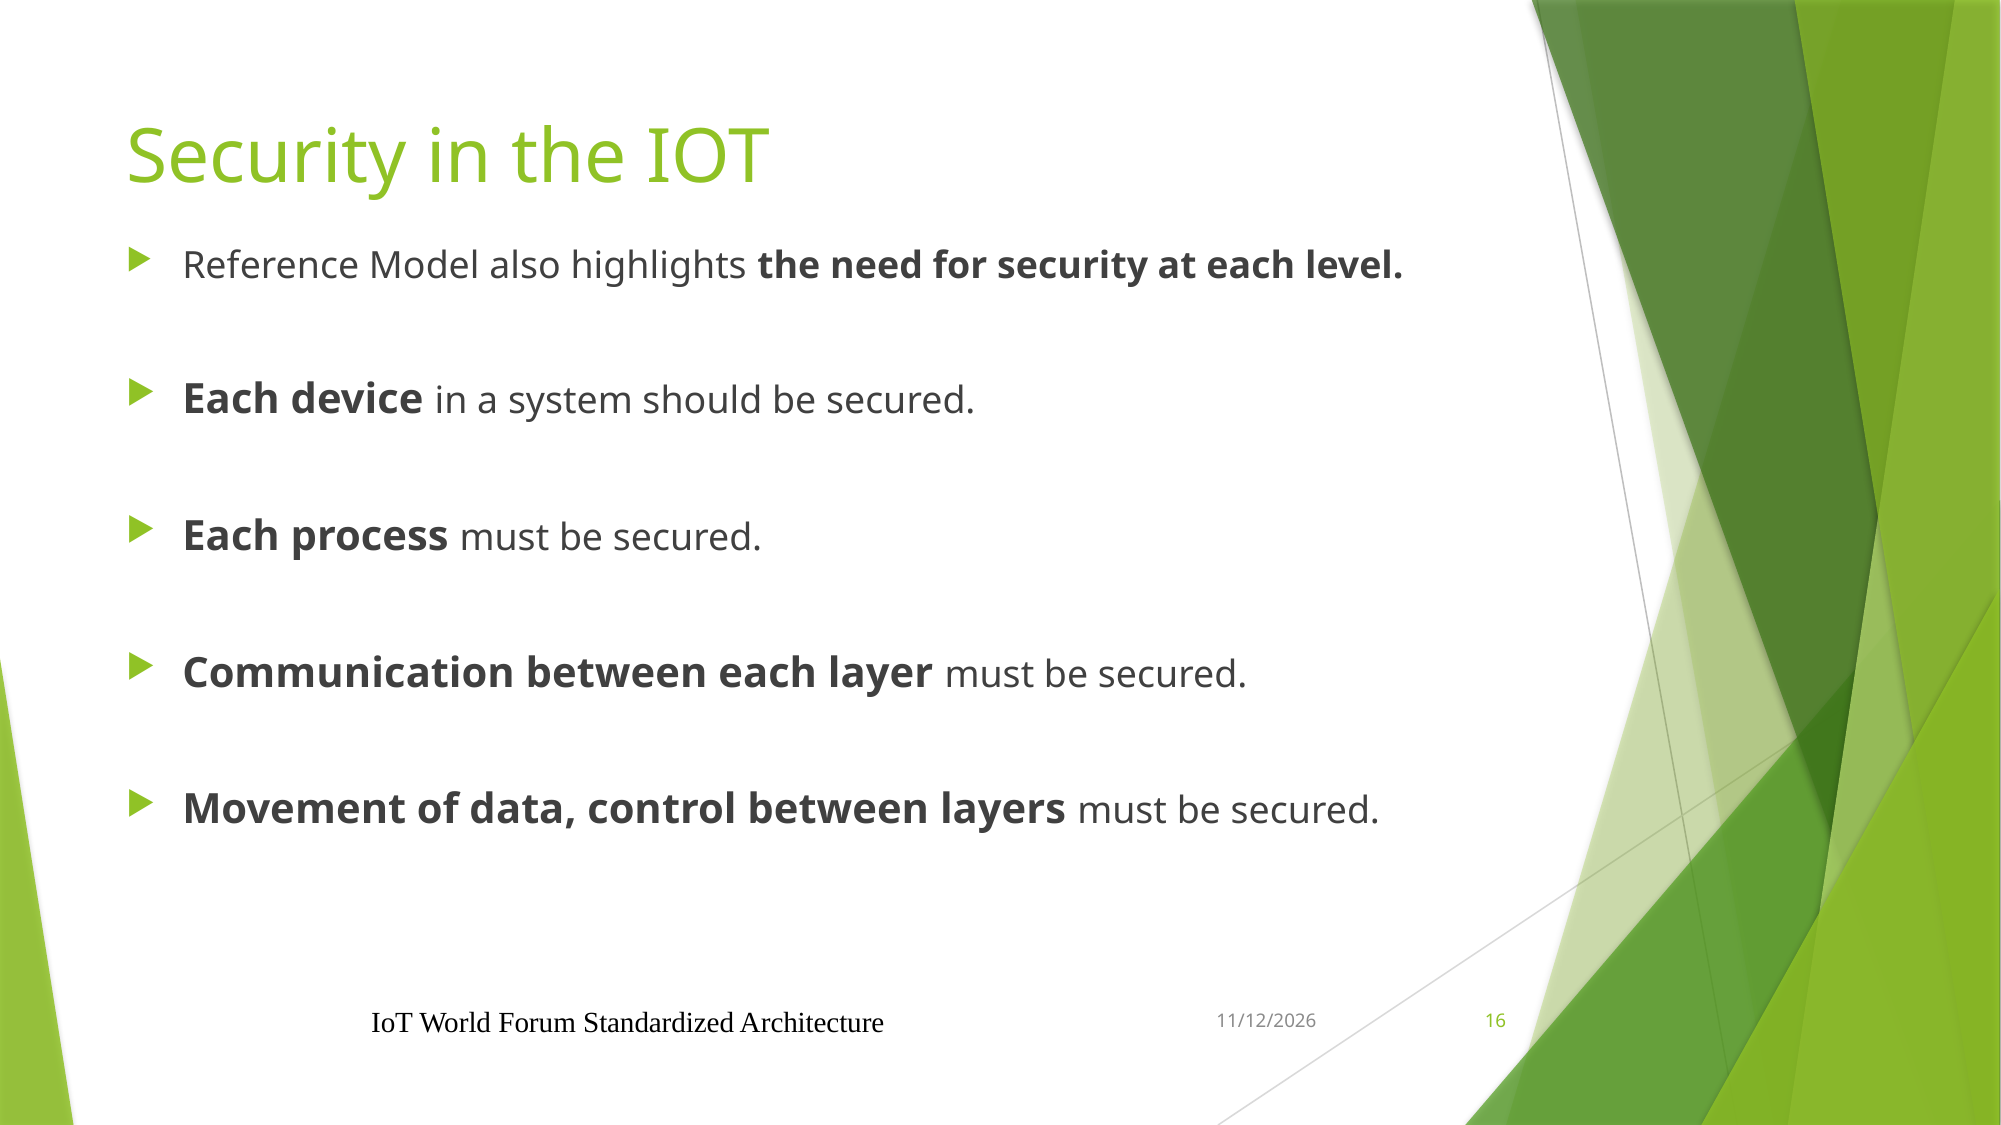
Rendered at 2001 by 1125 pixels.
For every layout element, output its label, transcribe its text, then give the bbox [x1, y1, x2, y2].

slide_number 16 [1409, 991, 1522, 1051]
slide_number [1181, 991, 1332, 1051]
list Reference Model also highlights the need for security at each level. Each device in a system should be secured. Each process must be secured. Communication between each layer must be secured. Movement of data, control between layers must be secured. [111, 233, 1522, 992]
footer IoT World Forum Standardized Architecture [111, 991, 1145, 1051]
title Security in the IOT [111, 99, 1522, 209]
